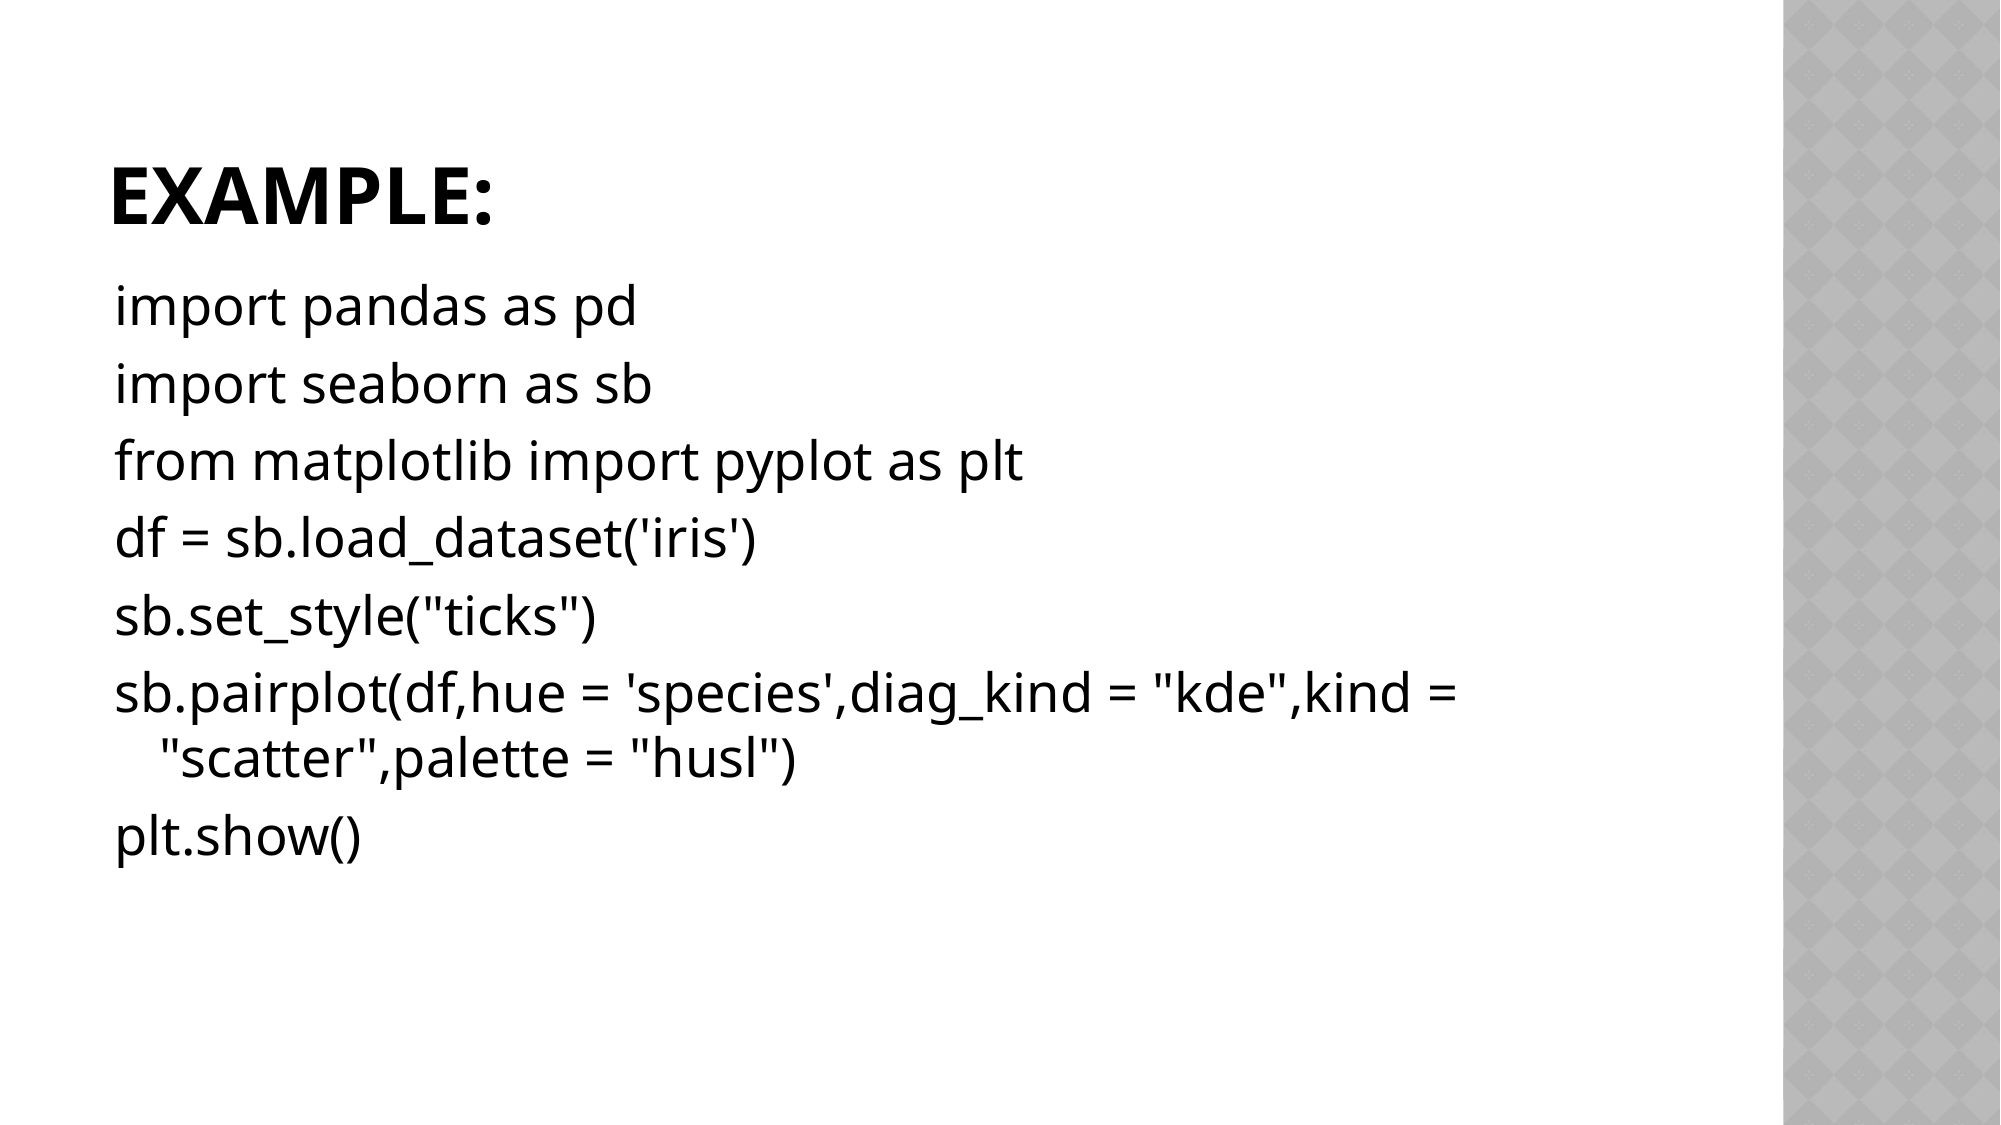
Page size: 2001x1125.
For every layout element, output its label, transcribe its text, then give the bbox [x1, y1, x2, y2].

title example: [99, 52, 1684, 240]
list import pandas as pd import seaborn as sb from matplotlib import pyplot as plt df = sb.load_dataset('iris') sb.set_style("ticks") sb.pairplot(df,hue = 'species',diag_kind = "kde",kind = "scatter",palette = "husl") plt.show() [99, 264, 1684, 1059]
